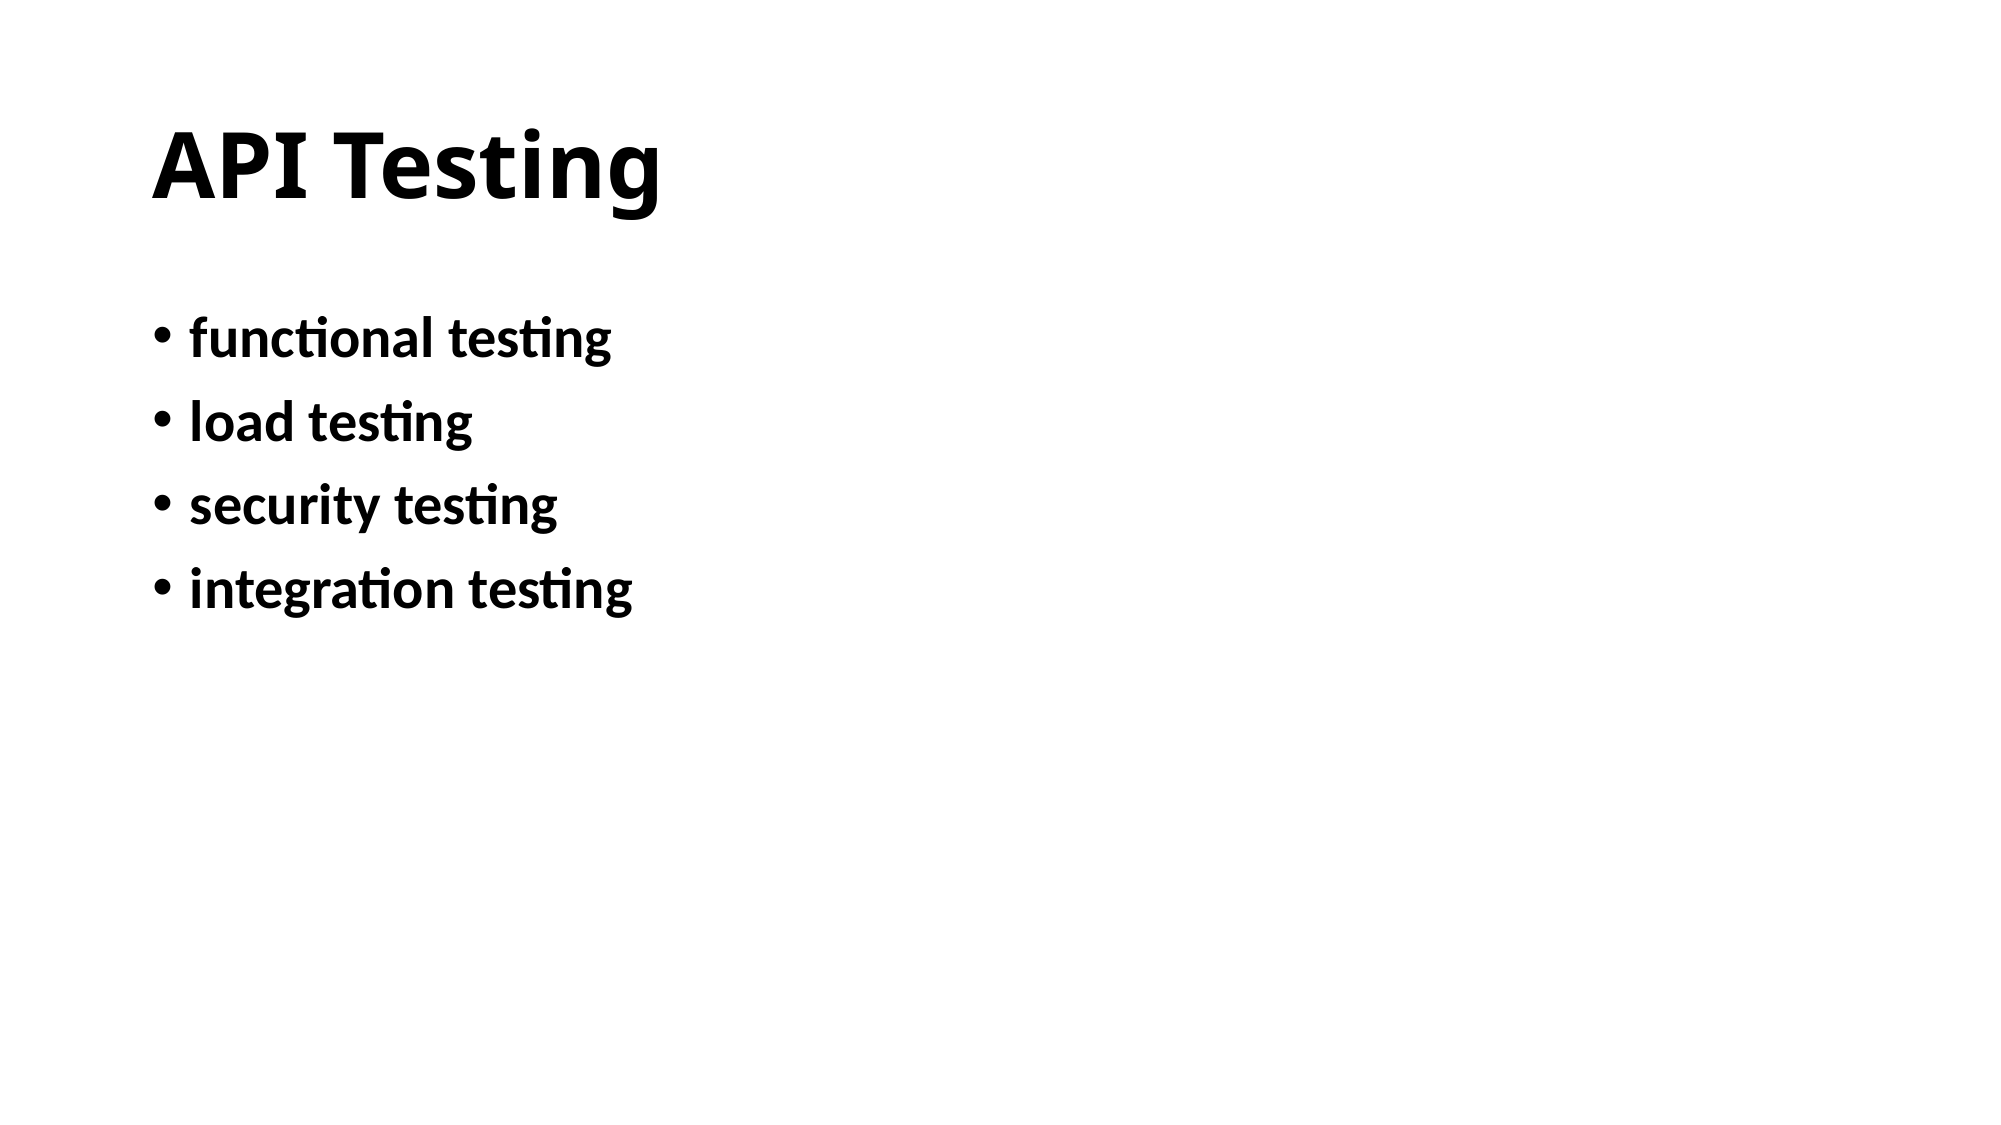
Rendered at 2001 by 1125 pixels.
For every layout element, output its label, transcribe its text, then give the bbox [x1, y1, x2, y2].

list functional testing load testing security testing integration testing [137, 299, 1863, 1014]
title API Testing [137, 59, 1863, 278]
